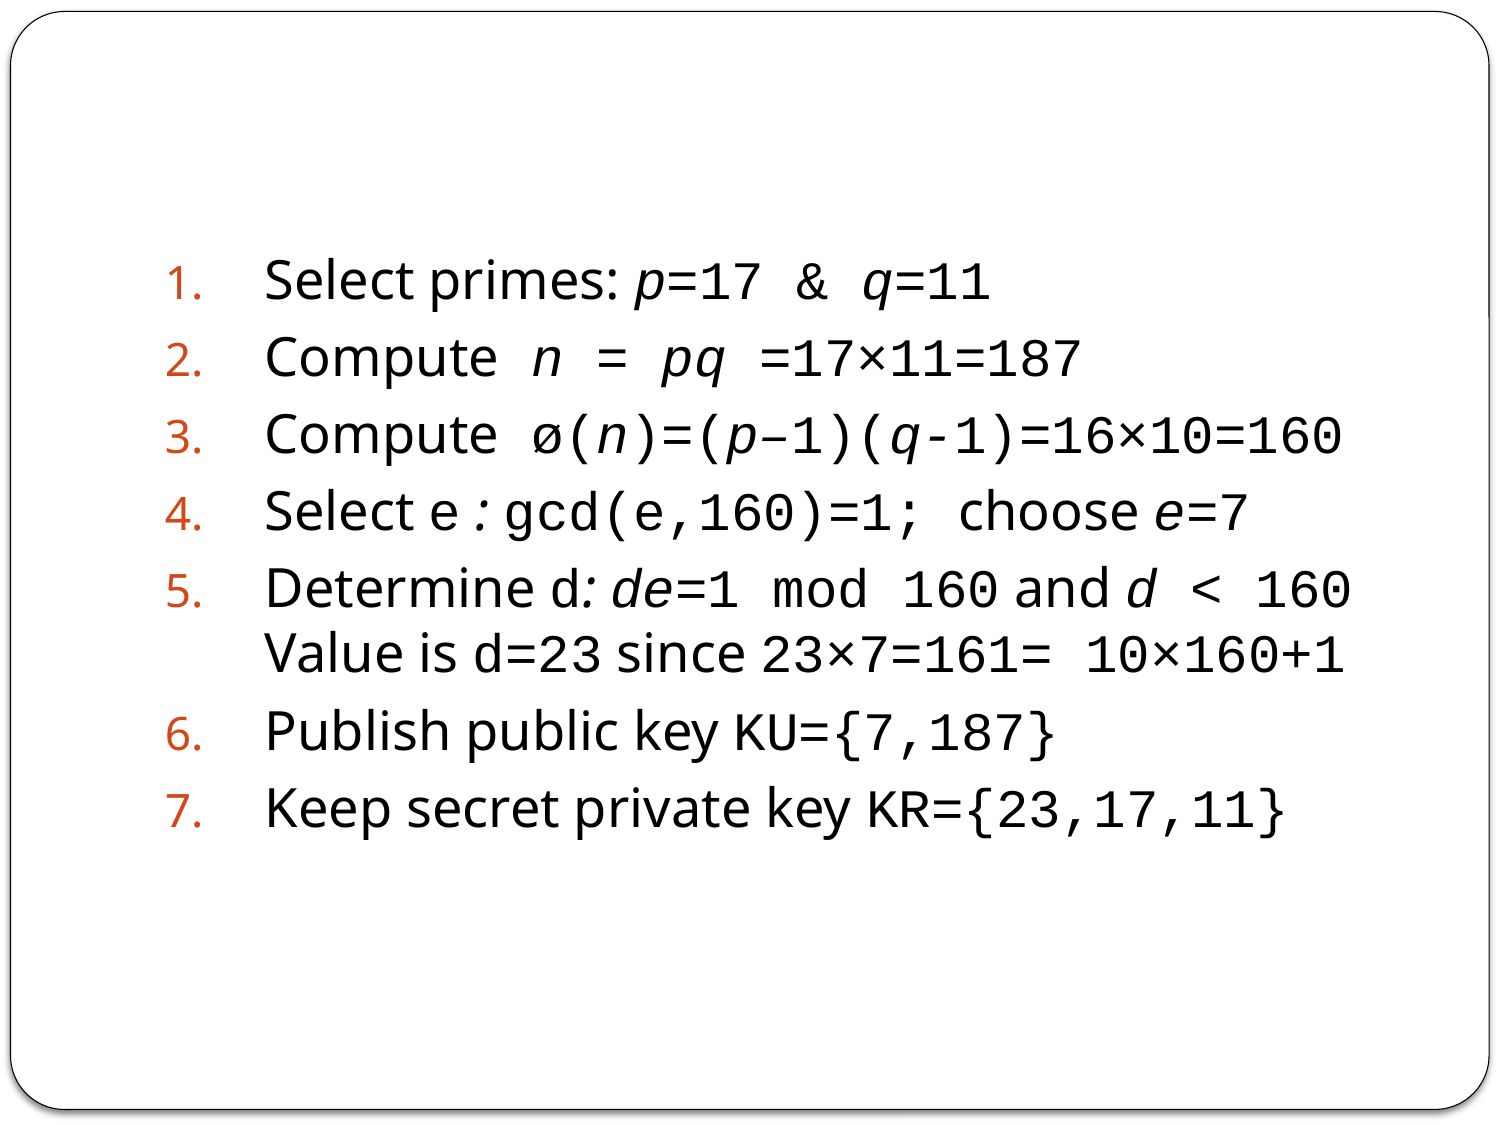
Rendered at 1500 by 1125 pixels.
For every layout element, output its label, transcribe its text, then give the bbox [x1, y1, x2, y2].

list Select primes: p=17 & q=11 Compute n = pq =17×11=187 Compute ø(n)=(p–1)(q-1)=16×10=160 Select e : gcd(e,160)=1; choose e=7 Determine d: de=1 mod 160 and d < 160 Value is d=23 since 23×7=161= 10×160+1 Publish public key KU={7,187} Keep secret private key KR={23,17,11} [150, 237, 1425, 988]
